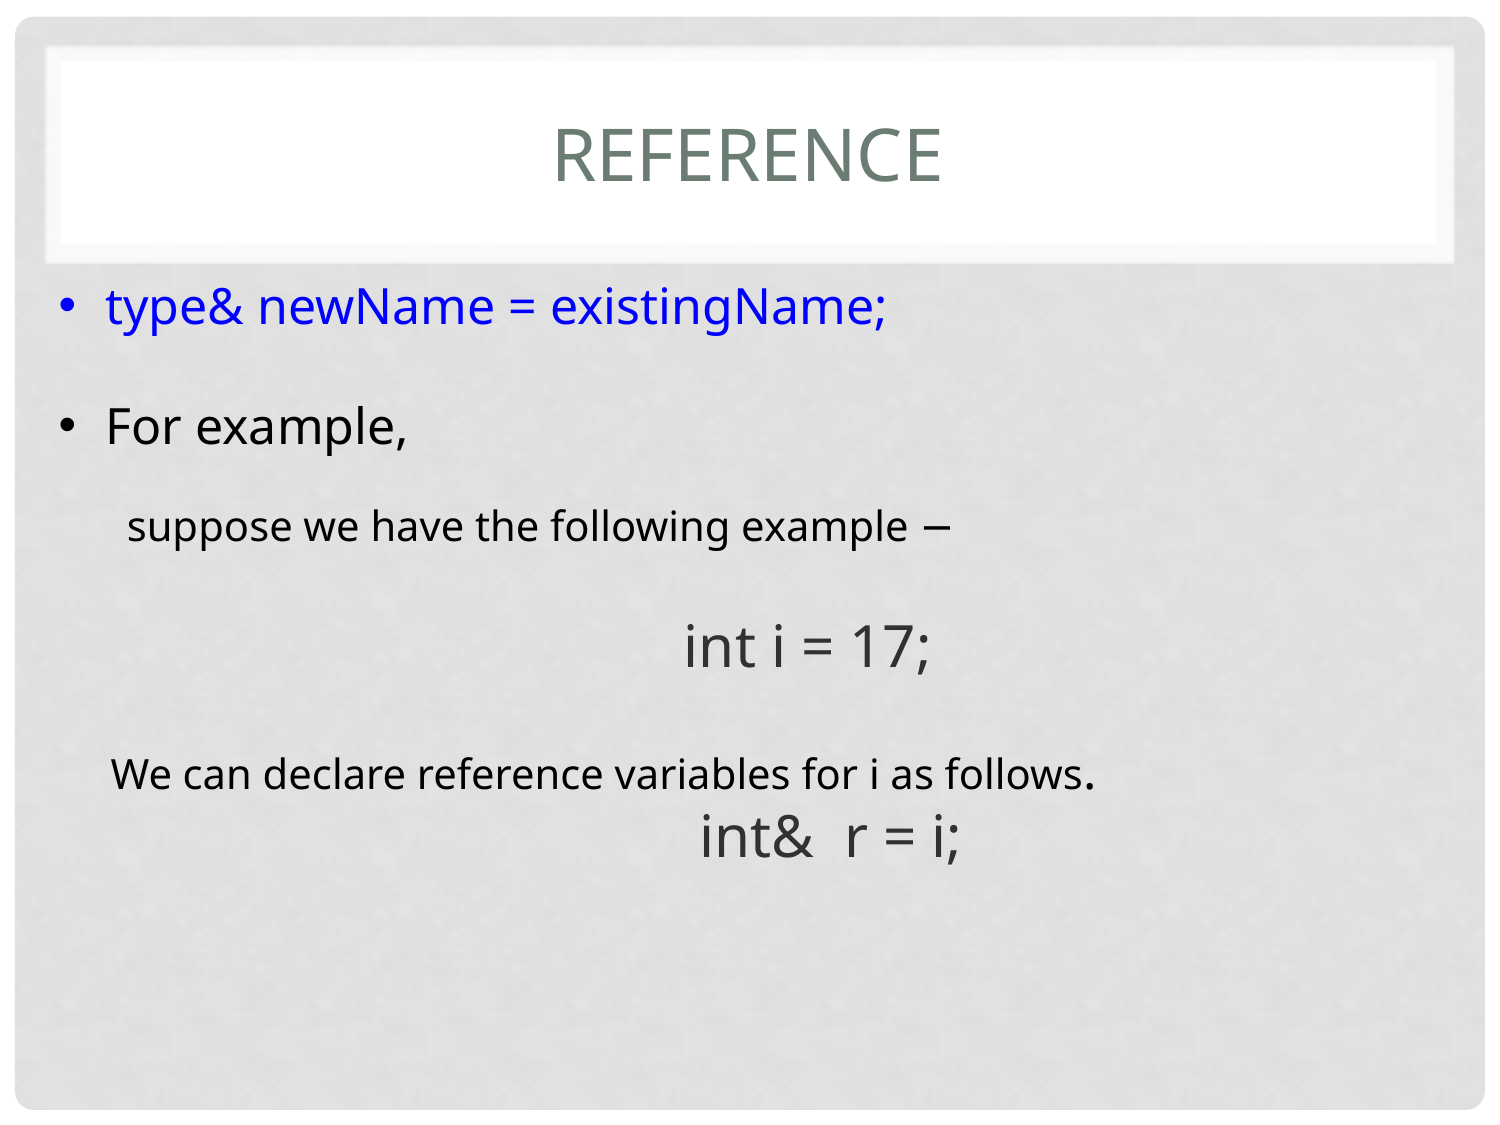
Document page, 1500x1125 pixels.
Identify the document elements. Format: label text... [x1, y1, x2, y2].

title reference [69, 66, 1425, 238]
text_box type& newName = existingName; For example, suppose we have the following example − int i = 17; We can declare reference variables for i as follows. int& r = i; [43, 266, 1453, 1017]
